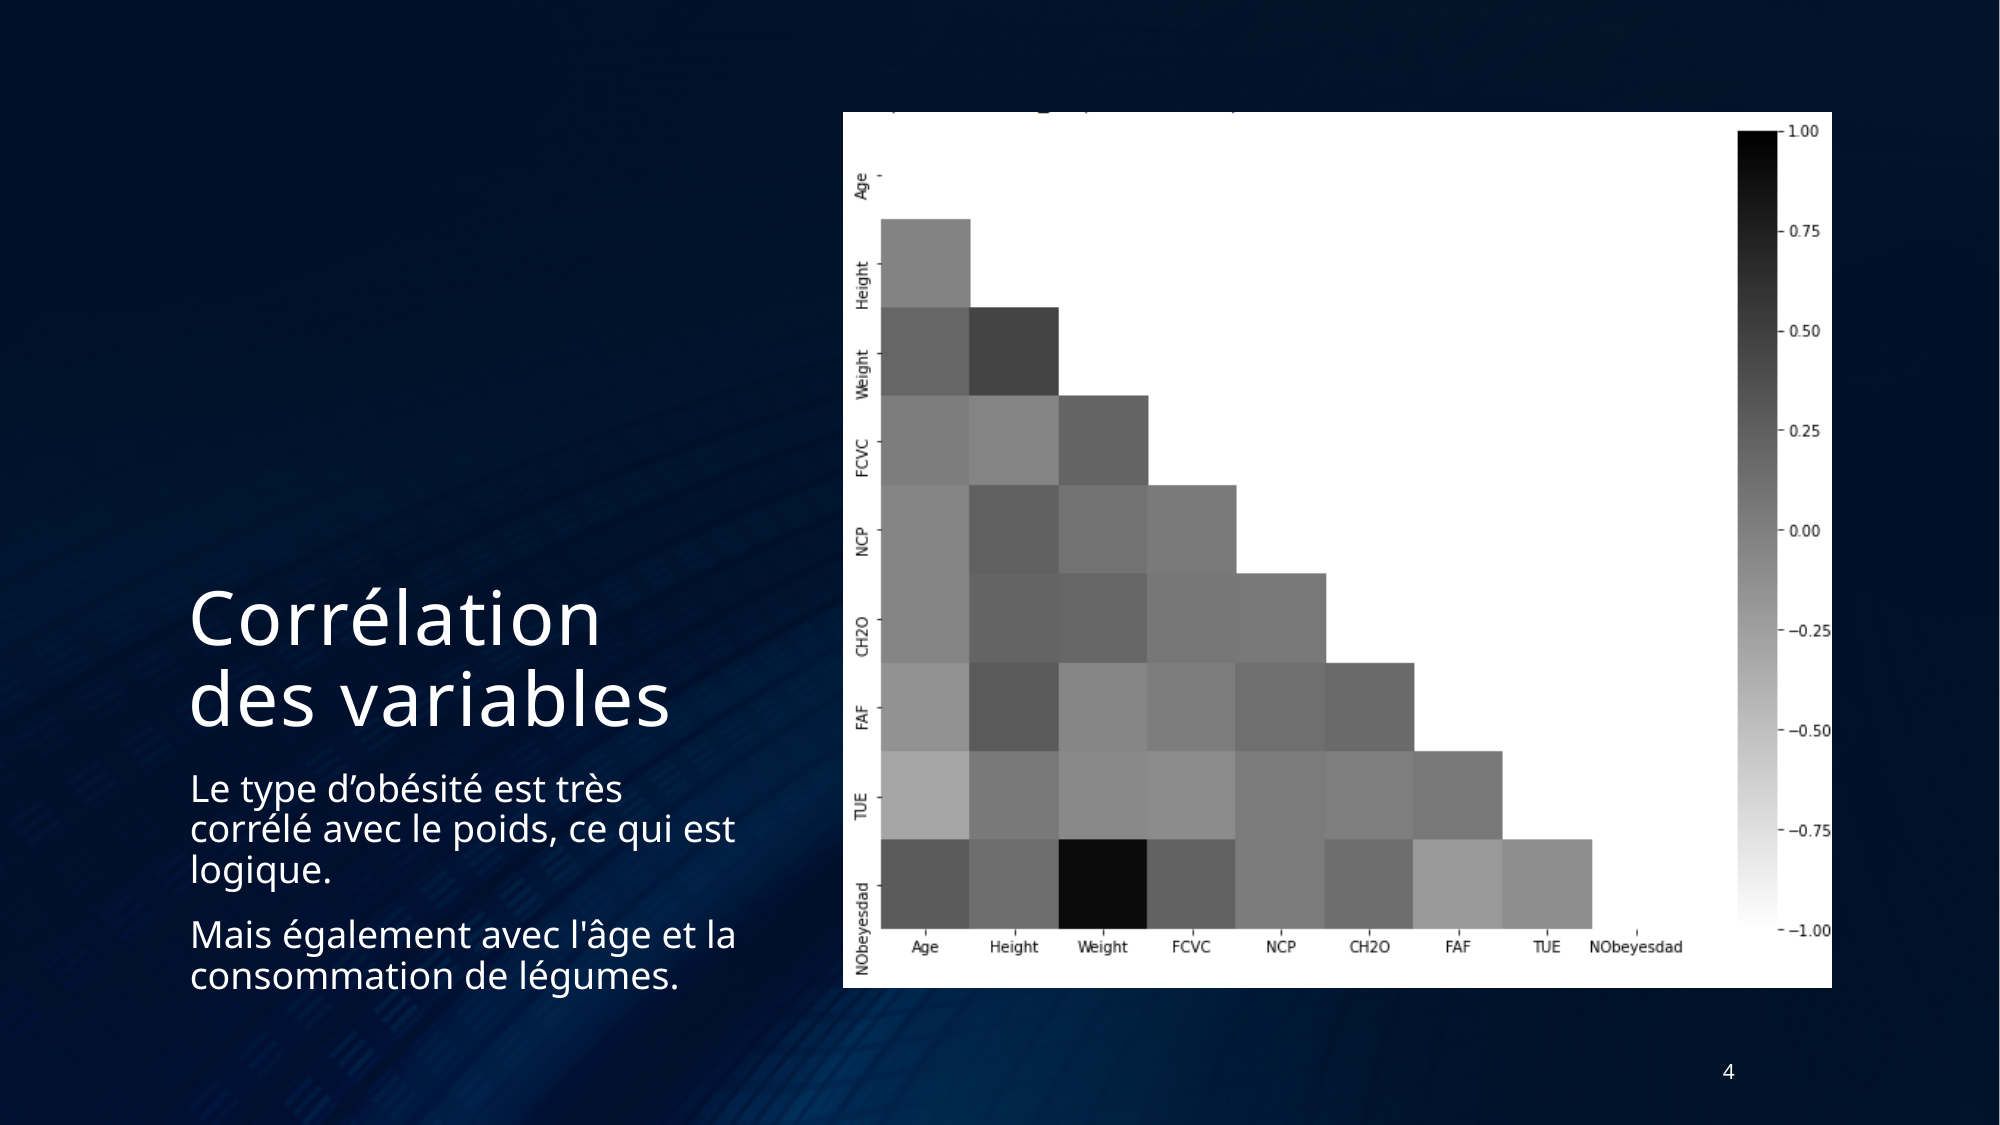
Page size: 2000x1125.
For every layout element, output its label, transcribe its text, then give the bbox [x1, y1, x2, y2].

title Corrélation des variables [173, 312, 764, 750]
slide_number 4 [1612, 1050, 1750, 1096]
picture [0, 0, 2000, 1125]
list Le type d’obésité est très corrélé avec le poids, ce qui est logique. Mais également avec l'âge et la consommation de légumes. [174, 762, 763, 988]
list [843, 112, 1832, 988]
